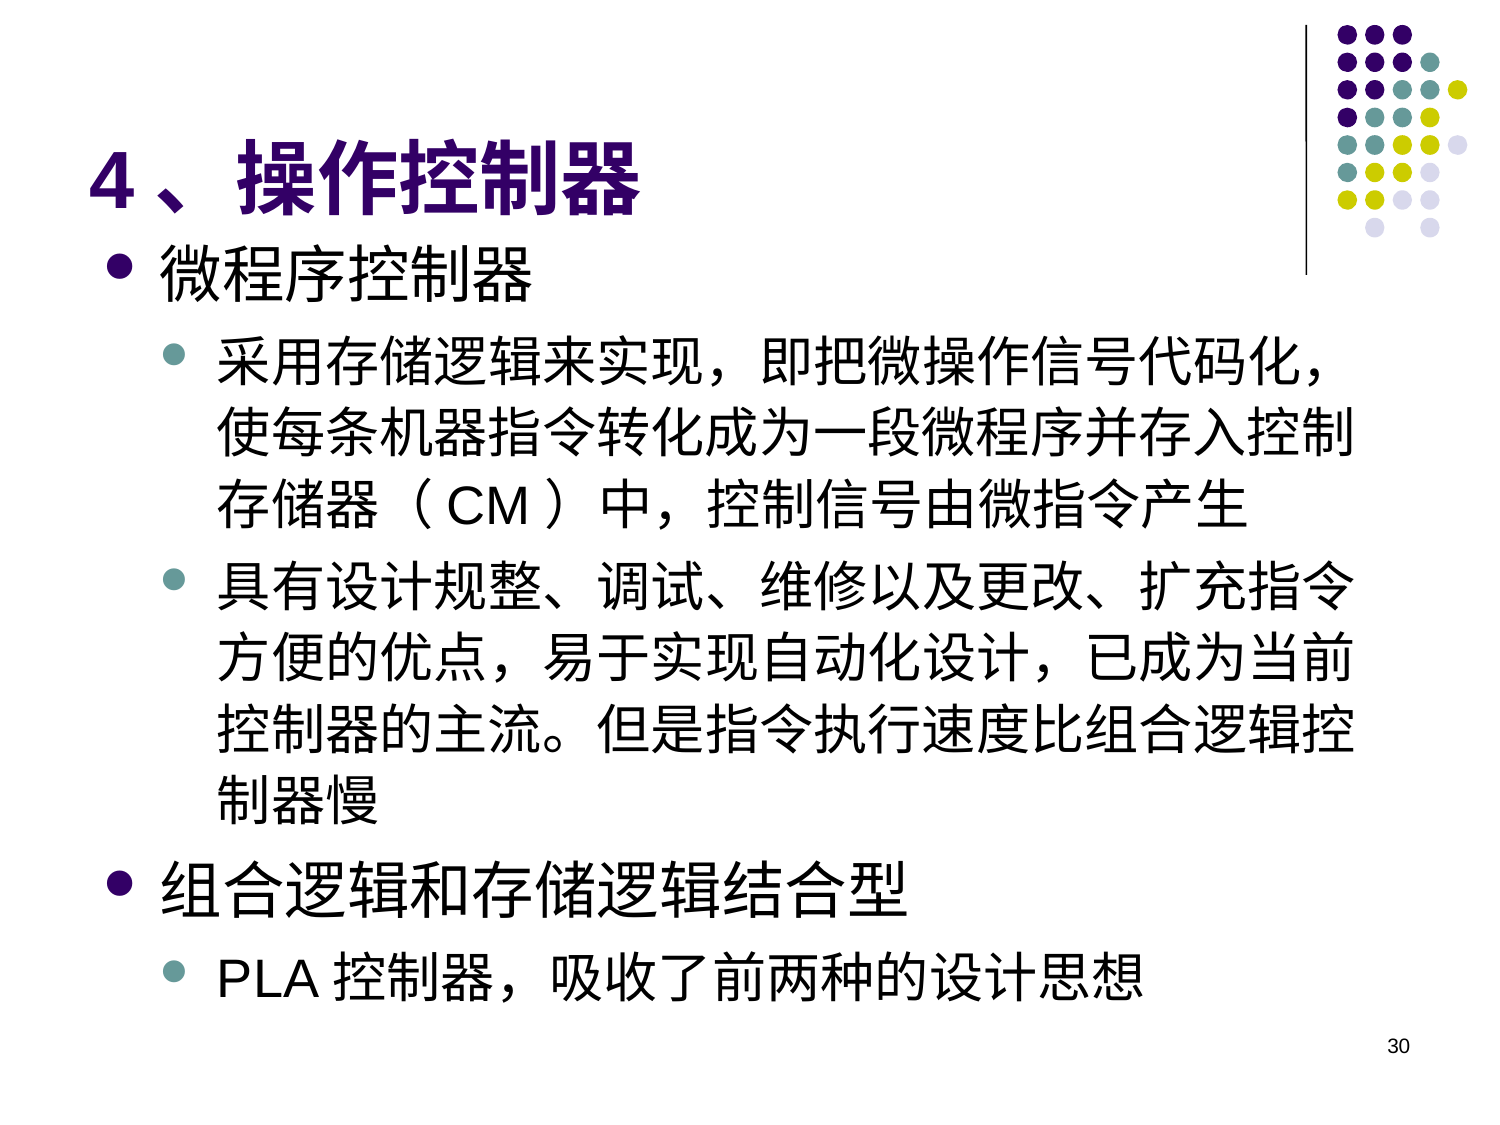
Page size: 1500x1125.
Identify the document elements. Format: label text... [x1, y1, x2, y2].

title 4、操作控制器 [74, 19, 1313, 233]
list 微程序控制器 采用存储逻辑来实现，即把微操作信号代码化，使每条机器指令转化成为一段微程序并存入控制存储器（CM）中，控制信号由微指令产生 具有设计规整、调试、维修以及更改、扩充指令方便的优点，易于实现自动化设计，已成为当前控制器的主流。但是指令执行速度比组合逻辑控制器慢 组合逻辑和存储逻辑结合型 PLA控制器，吸收了前两种的设计思想 [88, 219, 1402, 1083]
text_box [1074, 1024, 1425, 1100]
